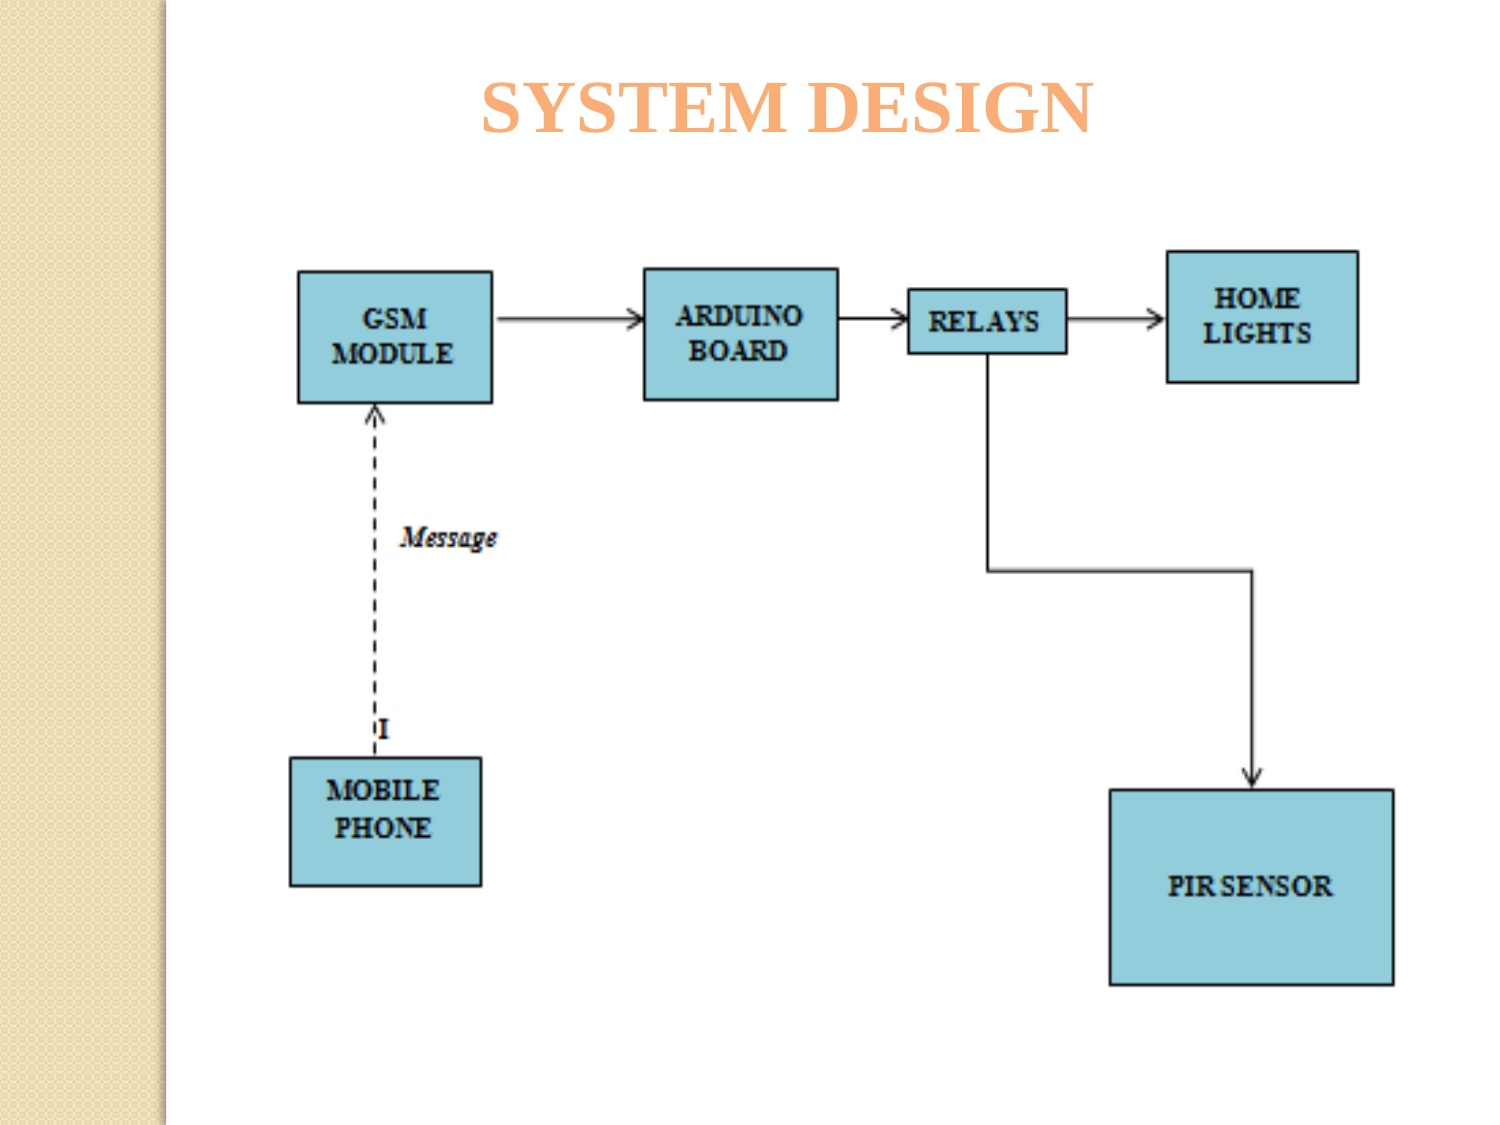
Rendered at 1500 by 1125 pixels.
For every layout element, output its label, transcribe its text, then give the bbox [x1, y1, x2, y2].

text_box SYSTEM DESIGN [465, 49, 1111, 155]
picture [249, 187, 1451, 1063]
